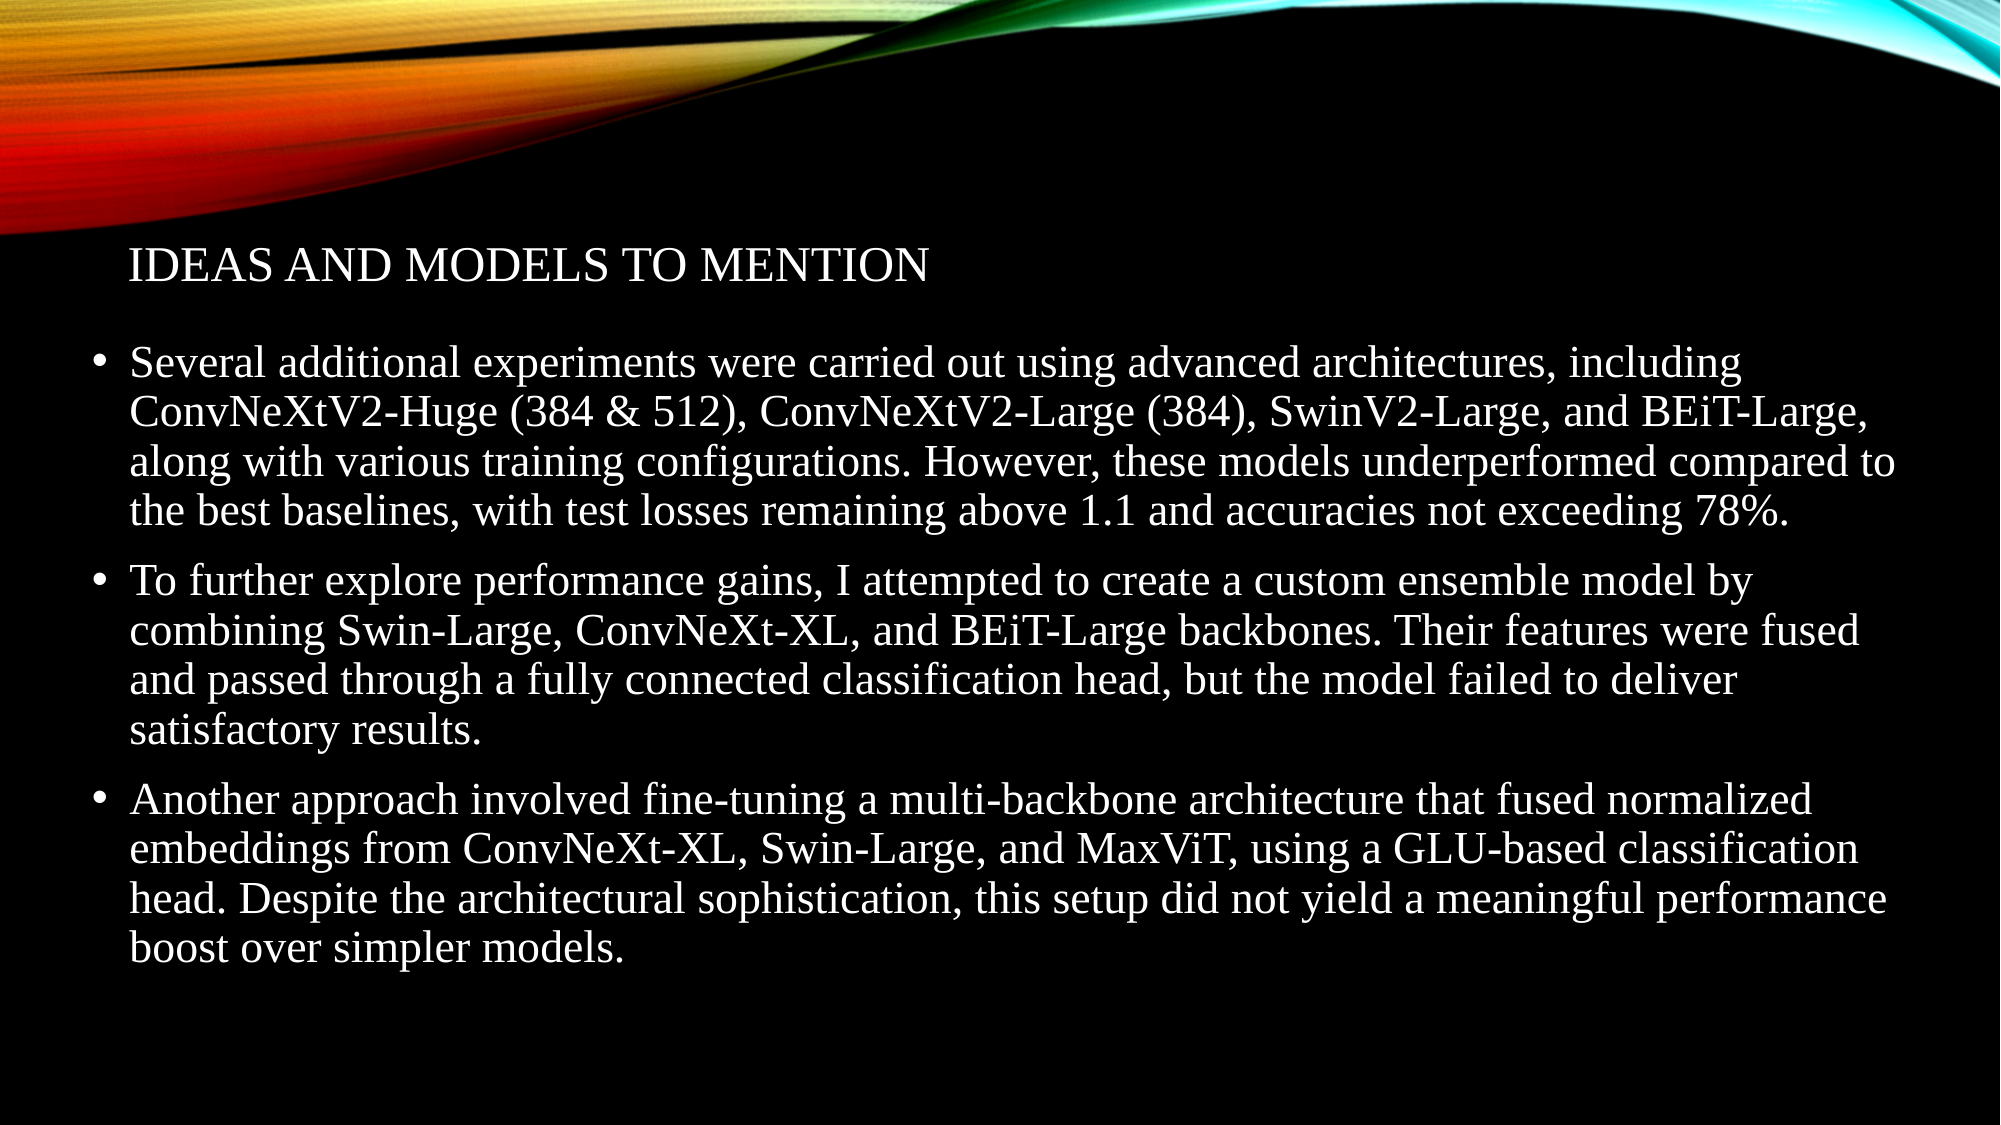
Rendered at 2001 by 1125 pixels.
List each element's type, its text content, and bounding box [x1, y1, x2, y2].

picture [0, 0, 2000, 237]
title Ideas and models to mention [112, 182, 1525, 295]
list Several additional experiments were carried out using advanced architectures, including ConvNeXtV2-Huge (384 & 512), ConvNeXtV2-Large (384), SwinV2-Large, and BEiT-Large, along with various training configurations. However, these models underperformed compared to the best baselines, with test losses remaining above 1.1 and accuracies not exceeding 78%. To further explore performance gains, I attempted to create a custom ensemble model by combining Swin-Large, ConvNeXt-XL, and BEiT-Large backbones. Their features were fused and passed through a fully connected classification head, but the model failed to deliver satisfactory results. Another approach involved fine-tuning a multi-backbone architecture that fused normalized embeddings from ConvNeXt-XL, Swin-Large, and MaxViT, using a GLU-based classification head. Despite the architectural sophistication, this setup did not yield a meaningful performance boost over simpler models. [76, 330, 1938, 1098]
